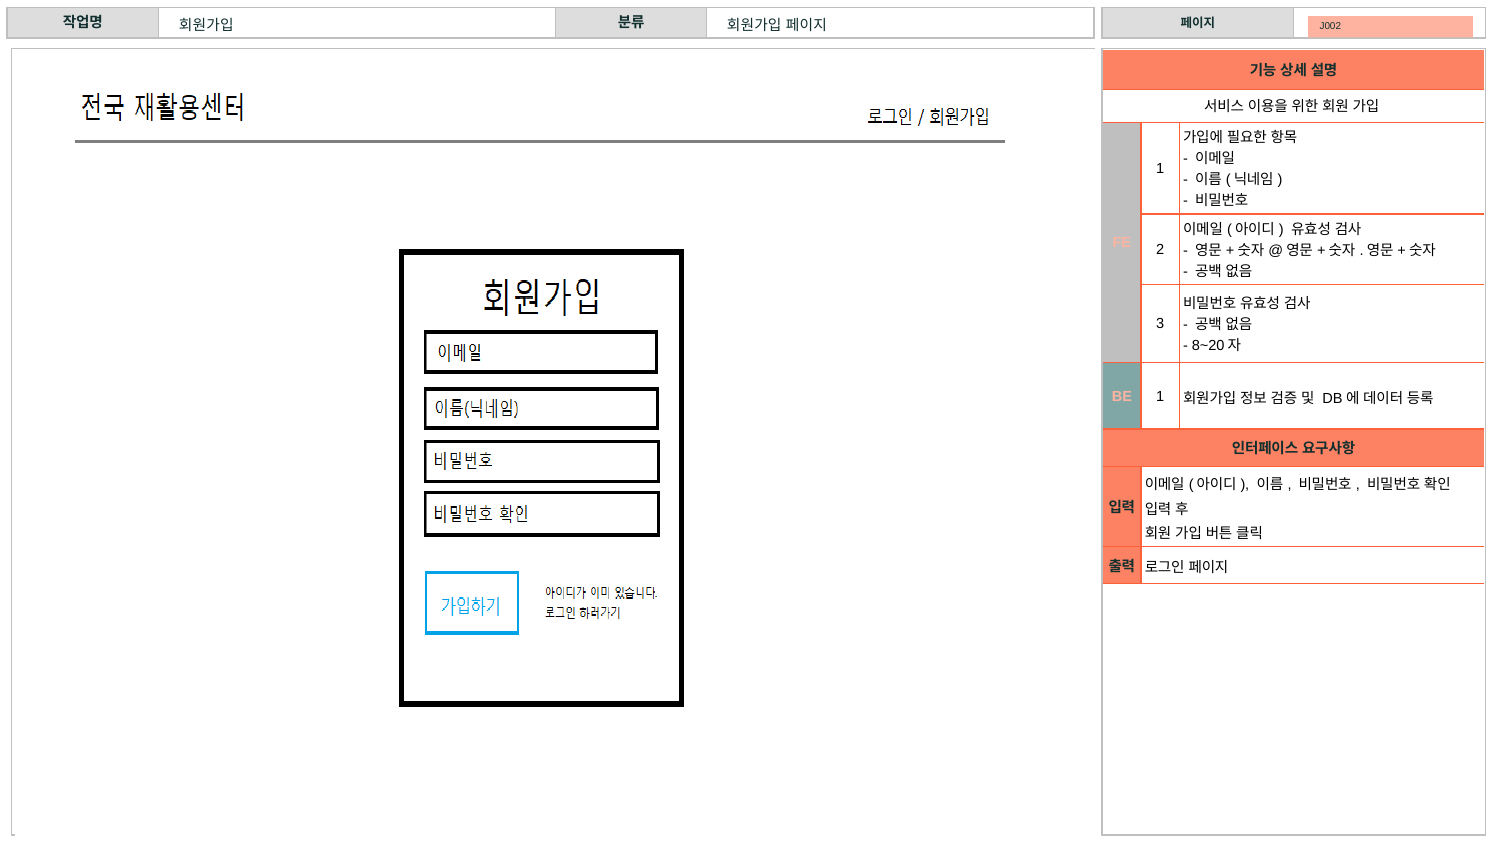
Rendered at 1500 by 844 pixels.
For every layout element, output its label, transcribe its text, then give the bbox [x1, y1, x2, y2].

table_cell 가입에 필요한 항목 - 이메일 - 이름(닉네임) - 비밀번호 [1180, 123, 1484, 213]
table_header 기능 상세 설명 [1103, 50, 1484, 89]
table_cell 비밀번호 유효성 검사 - 공백 없음 - 8~20자 [1180, 285, 1484, 362]
table_cell FE [1103, 123, 1140, 362]
table_cell 인터페이스 요구사항 [1103, 430, 1484, 466]
table_cell 2 [1142, 215, 1179, 284]
table_cell BE [1103, 363, 1140, 428]
table_cell 출력 [1103, 547, 1140, 583]
table_cell 로그인 페이지 [1142, 547, 1484, 583]
list 회원가입 [163, 7, 548, 38]
table_cell 회원가입 정보 검증 및 DB에 데이터 등록 [1180, 363, 1484, 428]
picture [15, 49, 1096, 837]
table_cell 1 [1142, 363, 1179, 428]
table_cell 3 [1142, 285, 1179, 362]
table_cell 1 [1142, 123, 1179, 213]
text_box [719, 7, 1103, 38]
table_cell 입력 [1103, 467, 1140, 546]
table_cell 이메일(아이디), 이름, 비밀번호, 비밀번호 확인 입력 후 회원 가입 버튼 클릭 [1142, 467, 1484, 546]
list 회원가입 페이지 [711, 7, 719, 38]
text_box J002 [1308, 16, 1473, 38]
table_cell 이메일(아이디) 유효성 검사 - 영문+숫자@영문+숫자.영문+숫자 - 공백 없음 [1180, 215, 1484, 284]
table_cell 서비스 이용을 위한 회원 가입 [1103, 90, 1484, 122]
